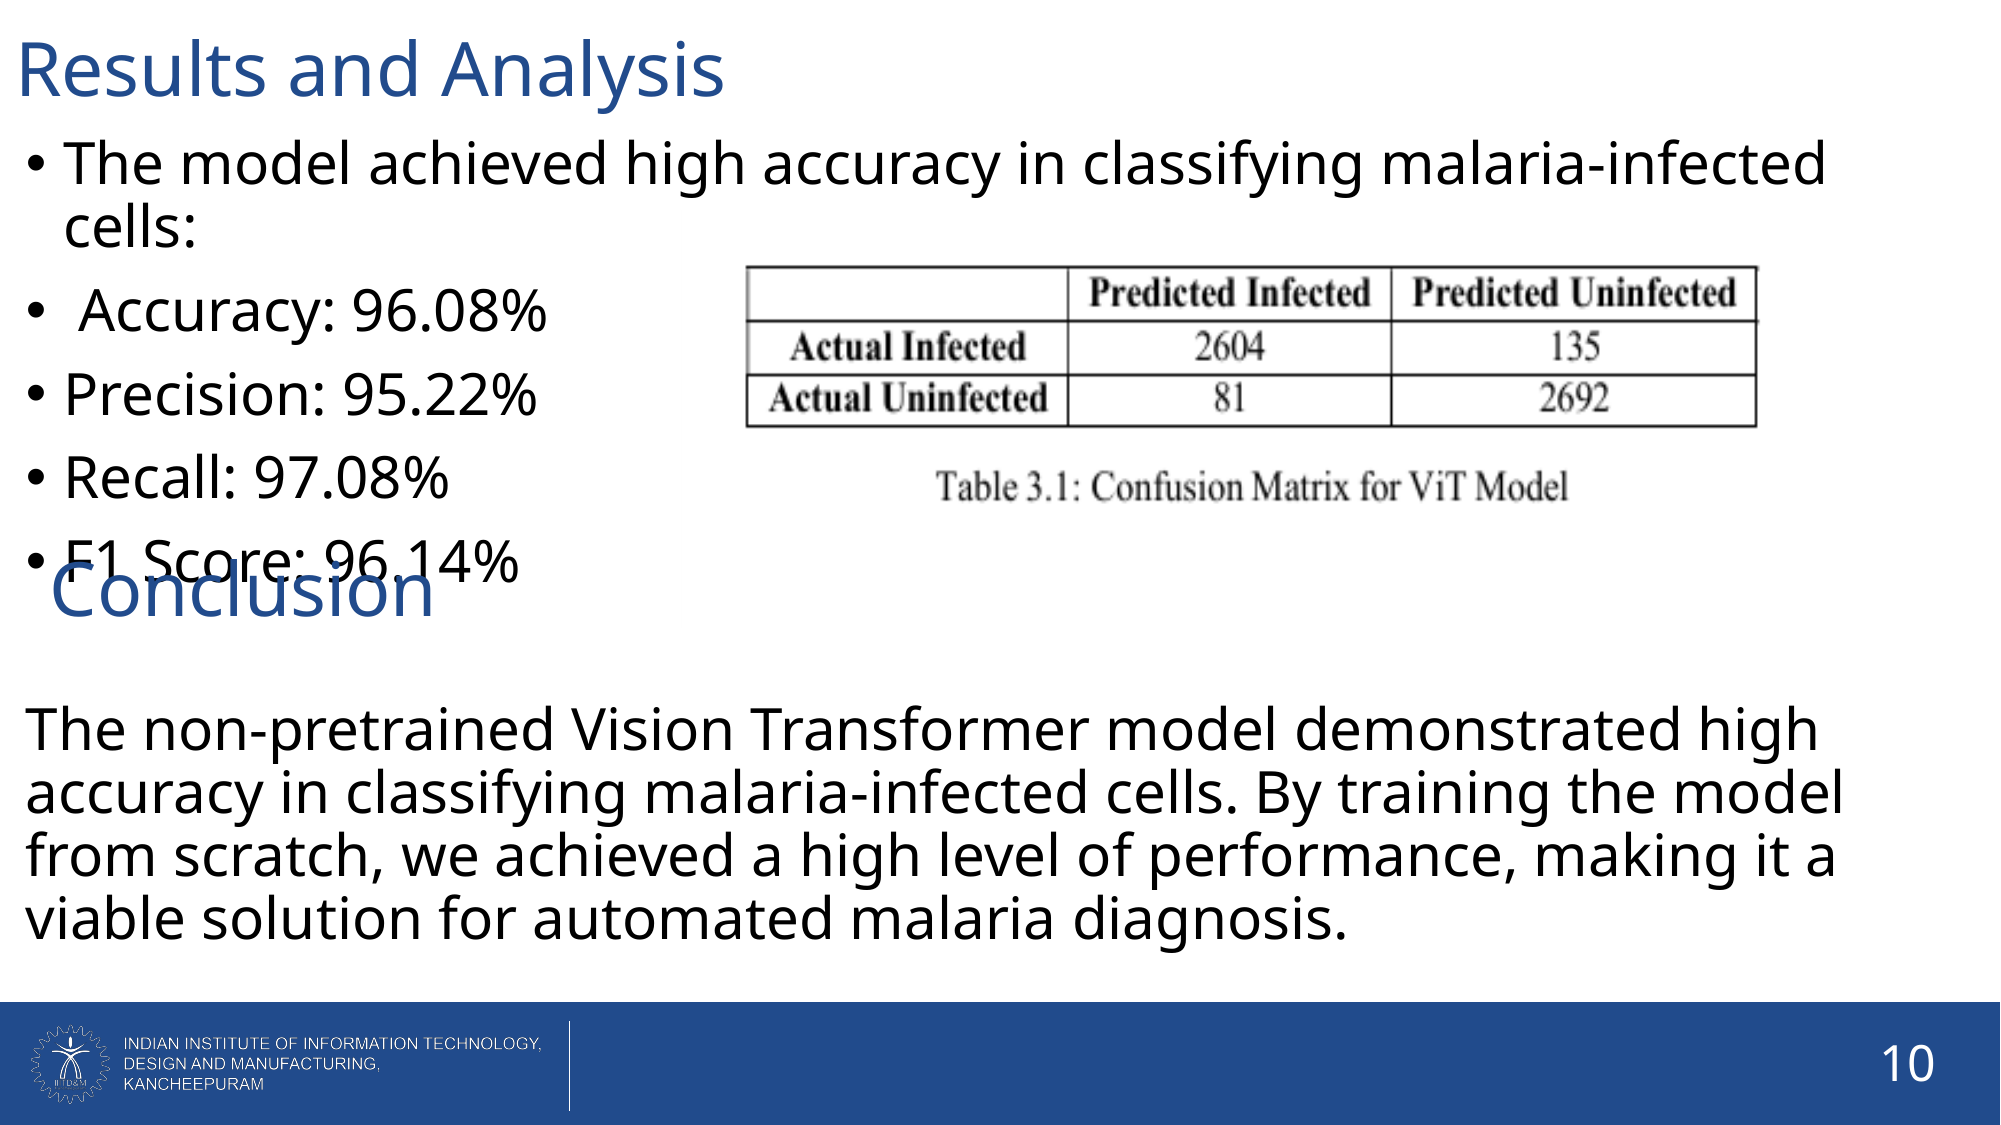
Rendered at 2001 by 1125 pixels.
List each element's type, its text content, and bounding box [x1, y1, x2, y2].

text_box Conclusion [34, 514, 670, 670]
list The model achieved high accuracy in classifying malaria-infected cells: Accuracy: 96.08% Precision: 95.22% Recall: 97.08% F1 Score: 96.14% The non-pretrained Vision Transformer model demonstrated high accuracy in classifying malaria-infected cells. By training the model from scratch, we achieved a high level of performance, making it a viable solution for automated malaria diagnosis. [10, 126, 1981, 995]
picture [680, 210, 1845, 628]
slide_number 10 [1701, 1035, 1952, 1096]
picture [19, 1014, 551, 1113]
title Results and Analysis [0, 0, 1725, 150]
